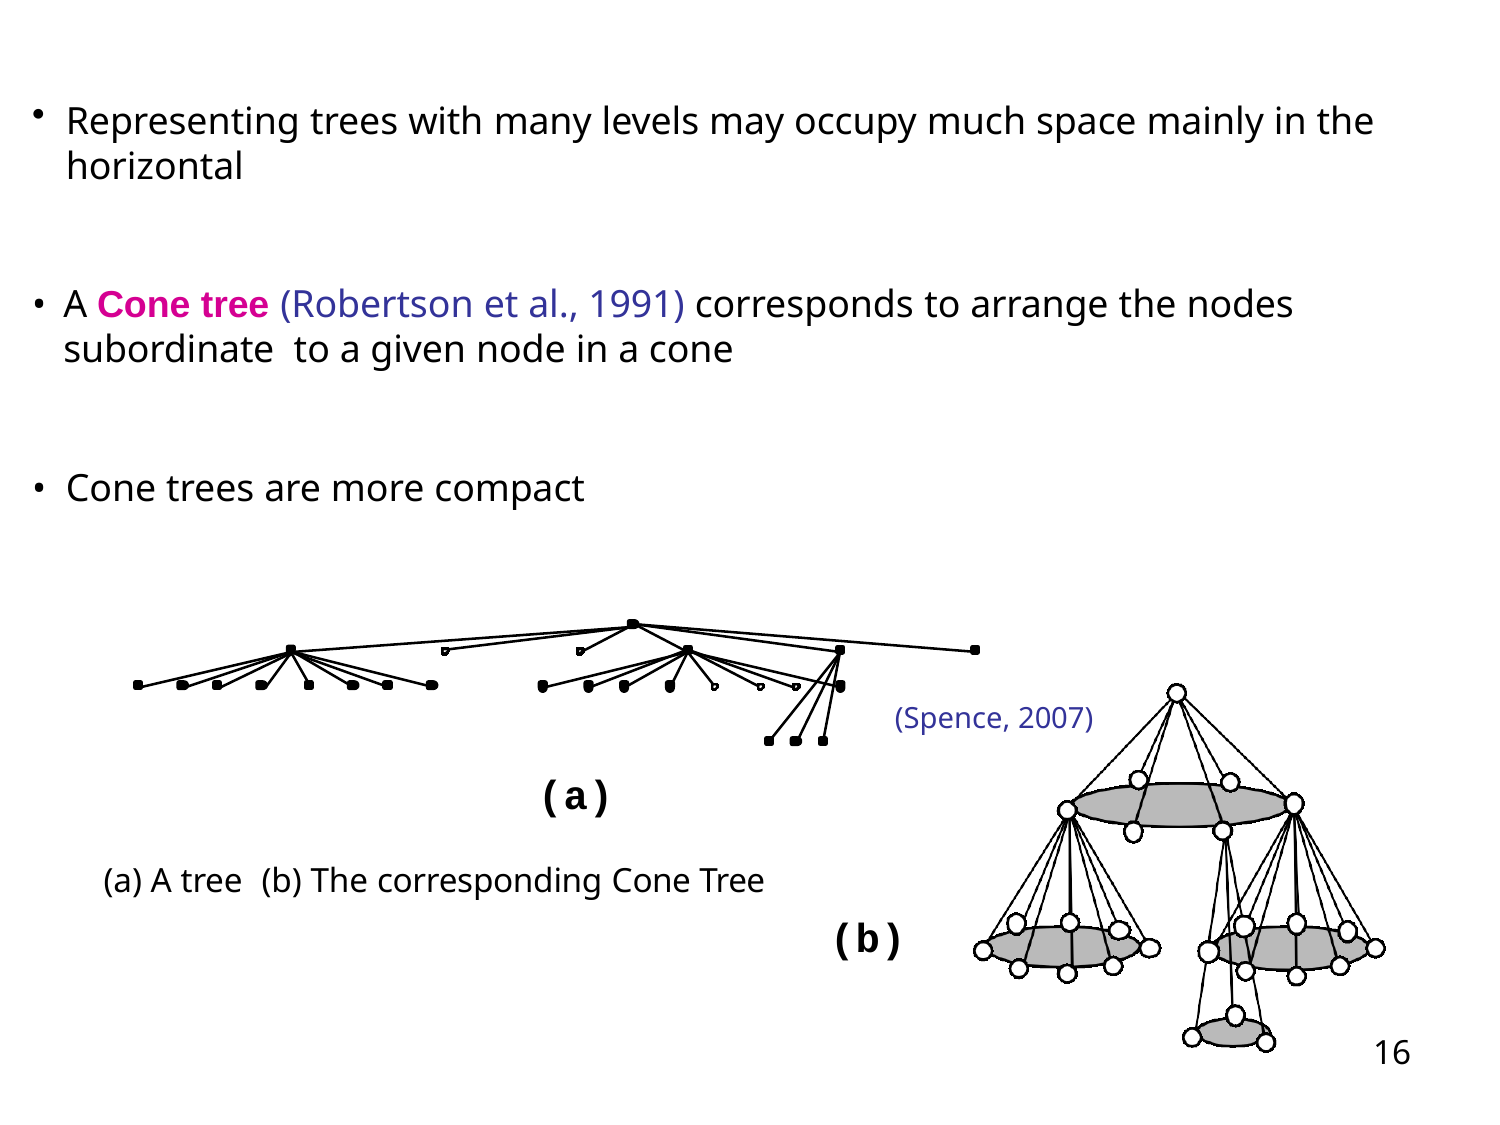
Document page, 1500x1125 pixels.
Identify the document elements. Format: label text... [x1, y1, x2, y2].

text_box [132, 618, 981, 747]
slide_number 16 [1366, 1032, 1417, 1125]
picture [969, 679, 1388, 1055]
text_box Representing trees with many levels may occupy much space mainly in the horizontal A Cone tree (Robertson et al., 1991) corresponds to arrange the nodes subordinate to a given node in a cone Cone trees are more compact [30, 94, 1487, 510]
text_box (a) (a) A tree (b) The corresponding Cone Tree (b) [101, 767, 907, 961]
